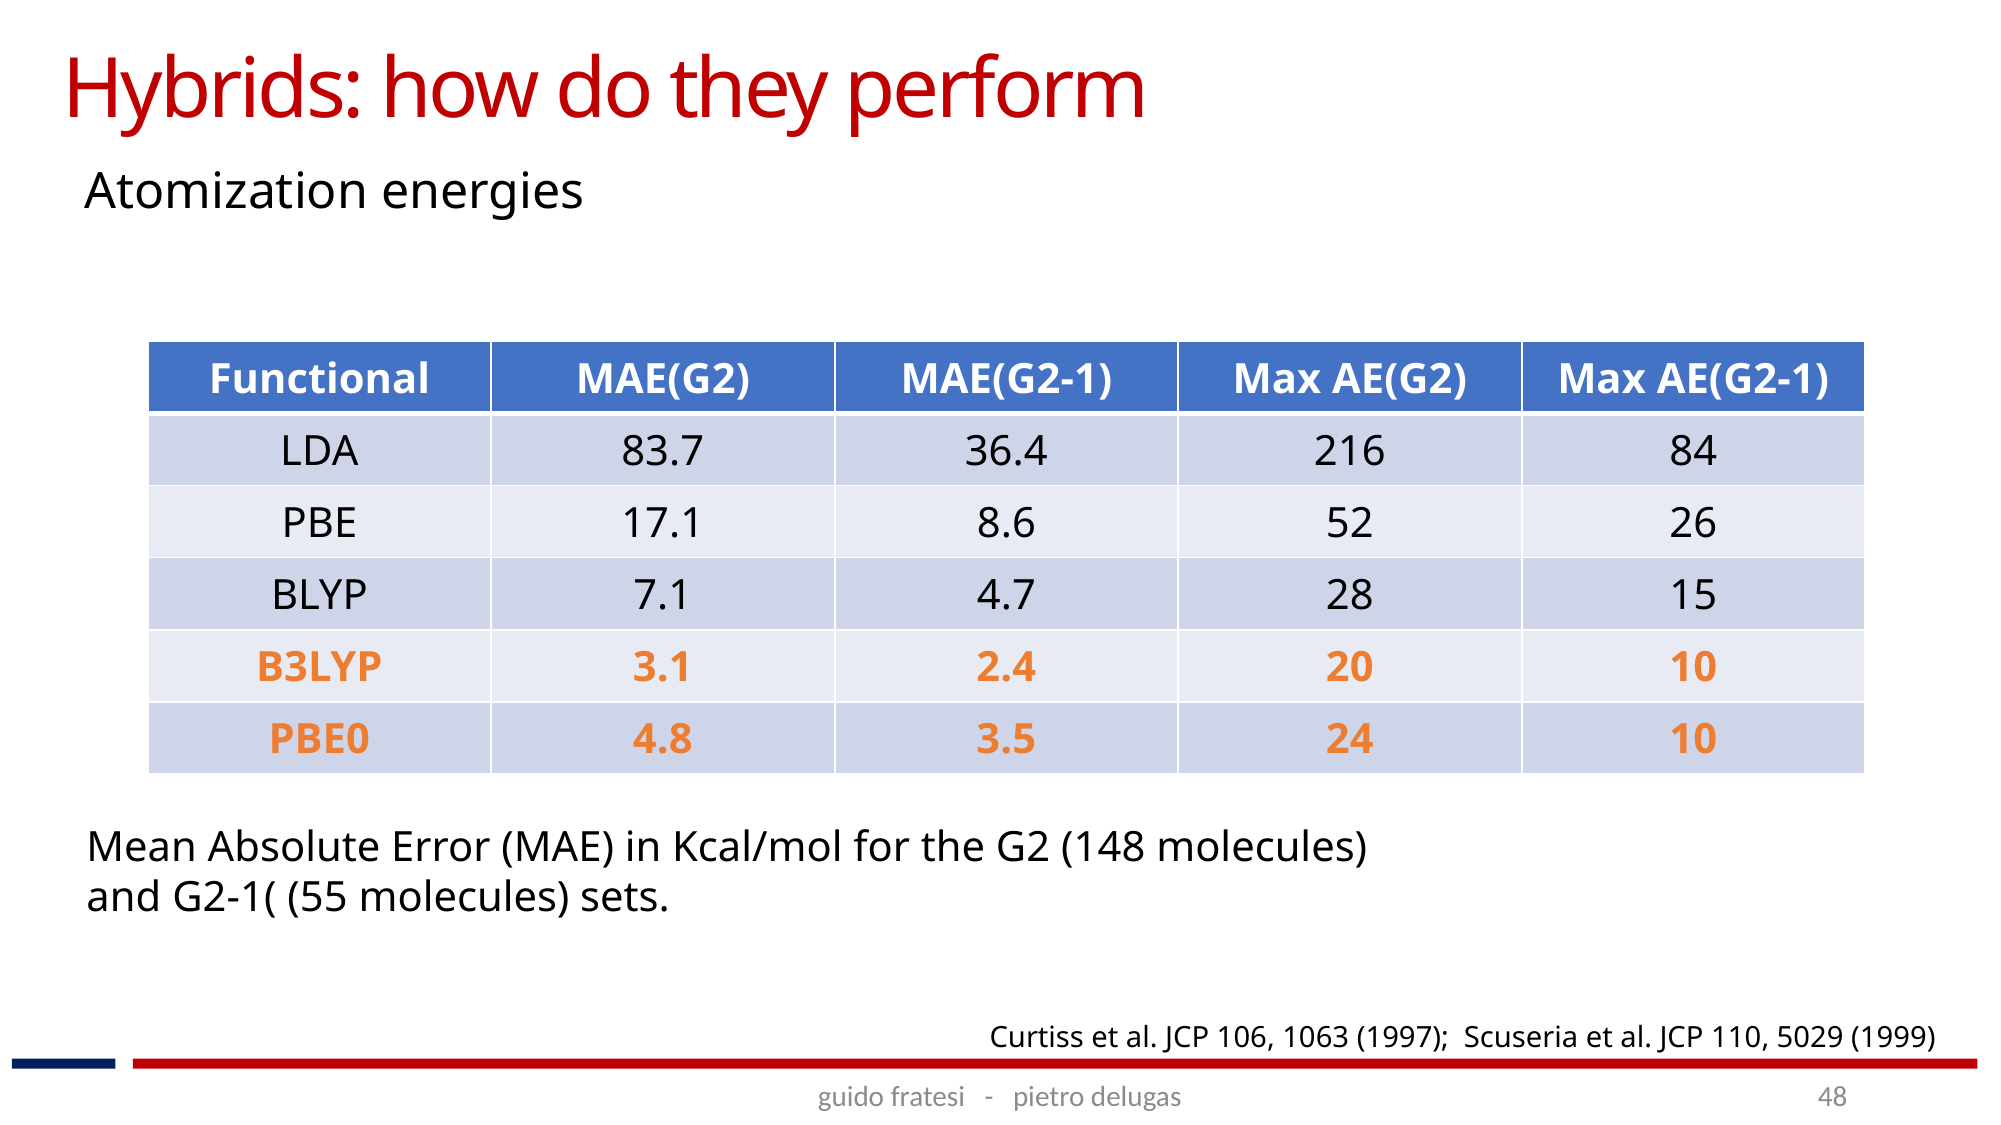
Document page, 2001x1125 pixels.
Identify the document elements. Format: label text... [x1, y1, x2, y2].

slide_number 48 [1412, 1065, 1863, 1125]
table_cell 10 [1523, 631, 1864, 701]
table_cell 36.4 [836, 416, 1177, 485]
footer guido fratesi - pietro delugas [662, 1065, 1338, 1125]
table_cell 3.1 [492, 631, 834, 701]
table_cell 20 [1179, 631, 1521, 701]
table_cell 4.7 [836, 558, 1177, 629]
table_cell B3LYP [149, 631, 490, 701]
table_cell LDA [149, 416, 490, 485]
table_header MAE(G2-1) [836, 342, 1177, 411]
table_header MAE(G2)​ [492, 342, 834, 411]
table_cell 84 [1523, 416, 1864, 485]
table_cell 8.6 [836, 486, 1177, 557]
text_box [132, 1058, 1978, 1070]
table_cell PBE​ [149, 486, 490, 557]
table_cell 52 [1179, 486, 1521, 557]
table_cell 28 [1179, 558, 1521, 629]
table_cell 216 [1179, 416, 1521, 485]
table_header Functional​ [149, 342, 490, 411]
table_cell BLYP [149, 558, 490, 629]
table_cell 24 [1179, 703, 1521, 773]
table_cell 3.5 [836, 703, 1177, 773]
table_header Max AE(G2) [1179, 342, 1521, 411]
table_cell 26 [1523, 486, 1864, 557]
text_box Mean Absolute Error (MAE) in Kcal/mol for the G2 (148 molecules) and G2-1( (55 molecules) sets. [71, 811, 1744, 927]
table_cell 15 [1523, 558, 1864, 629]
text_box [11, 1058, 116, 1070]
table_cell PBE0 [149, 703, 490, 773]
table_cell 2.4 [836, 631, 1177, 701]
table_cell 7.1 [492, 558, 834, 629]
text_box Atomization energies [69, 150, 601, 226]
table_cell 10 [1523, 703, 1864, 773]
table_cell 4.8 [492, 703, 834, 773]
table_header Max AE(G2-1) [1523, 342, 1864, 411]
text_box Curtiss et al. JCP 106, 1063 (1997); Scuseria et al. JCP 110, 5029 (1999) [974, 1010, 2000, 1061]
text_box Hybrids: how do they perform [62, 1, 1993, 167]
table_cell 83.7 [492, 416, 834, 485]
table_cell 17.1 [492, 486, 834, 557]
